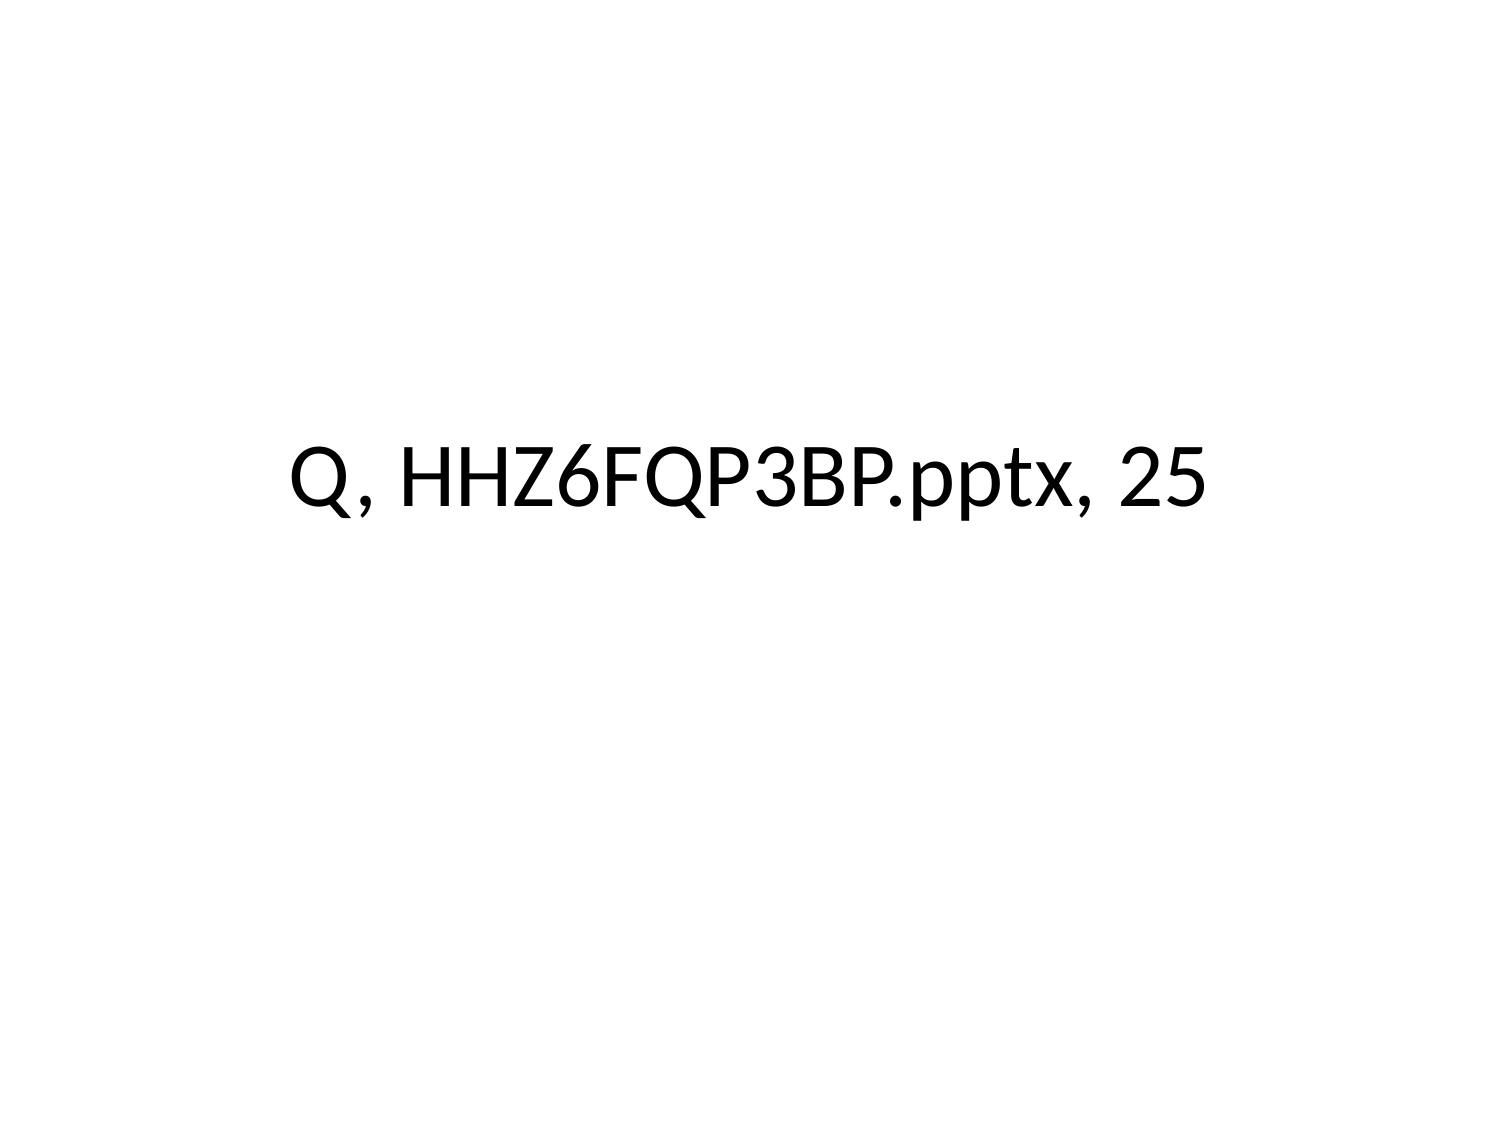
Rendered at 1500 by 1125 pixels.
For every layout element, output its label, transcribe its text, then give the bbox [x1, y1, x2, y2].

title Q, HHZ6FQP3BP.pptx, 25 [112, 349, 1388, 591]
